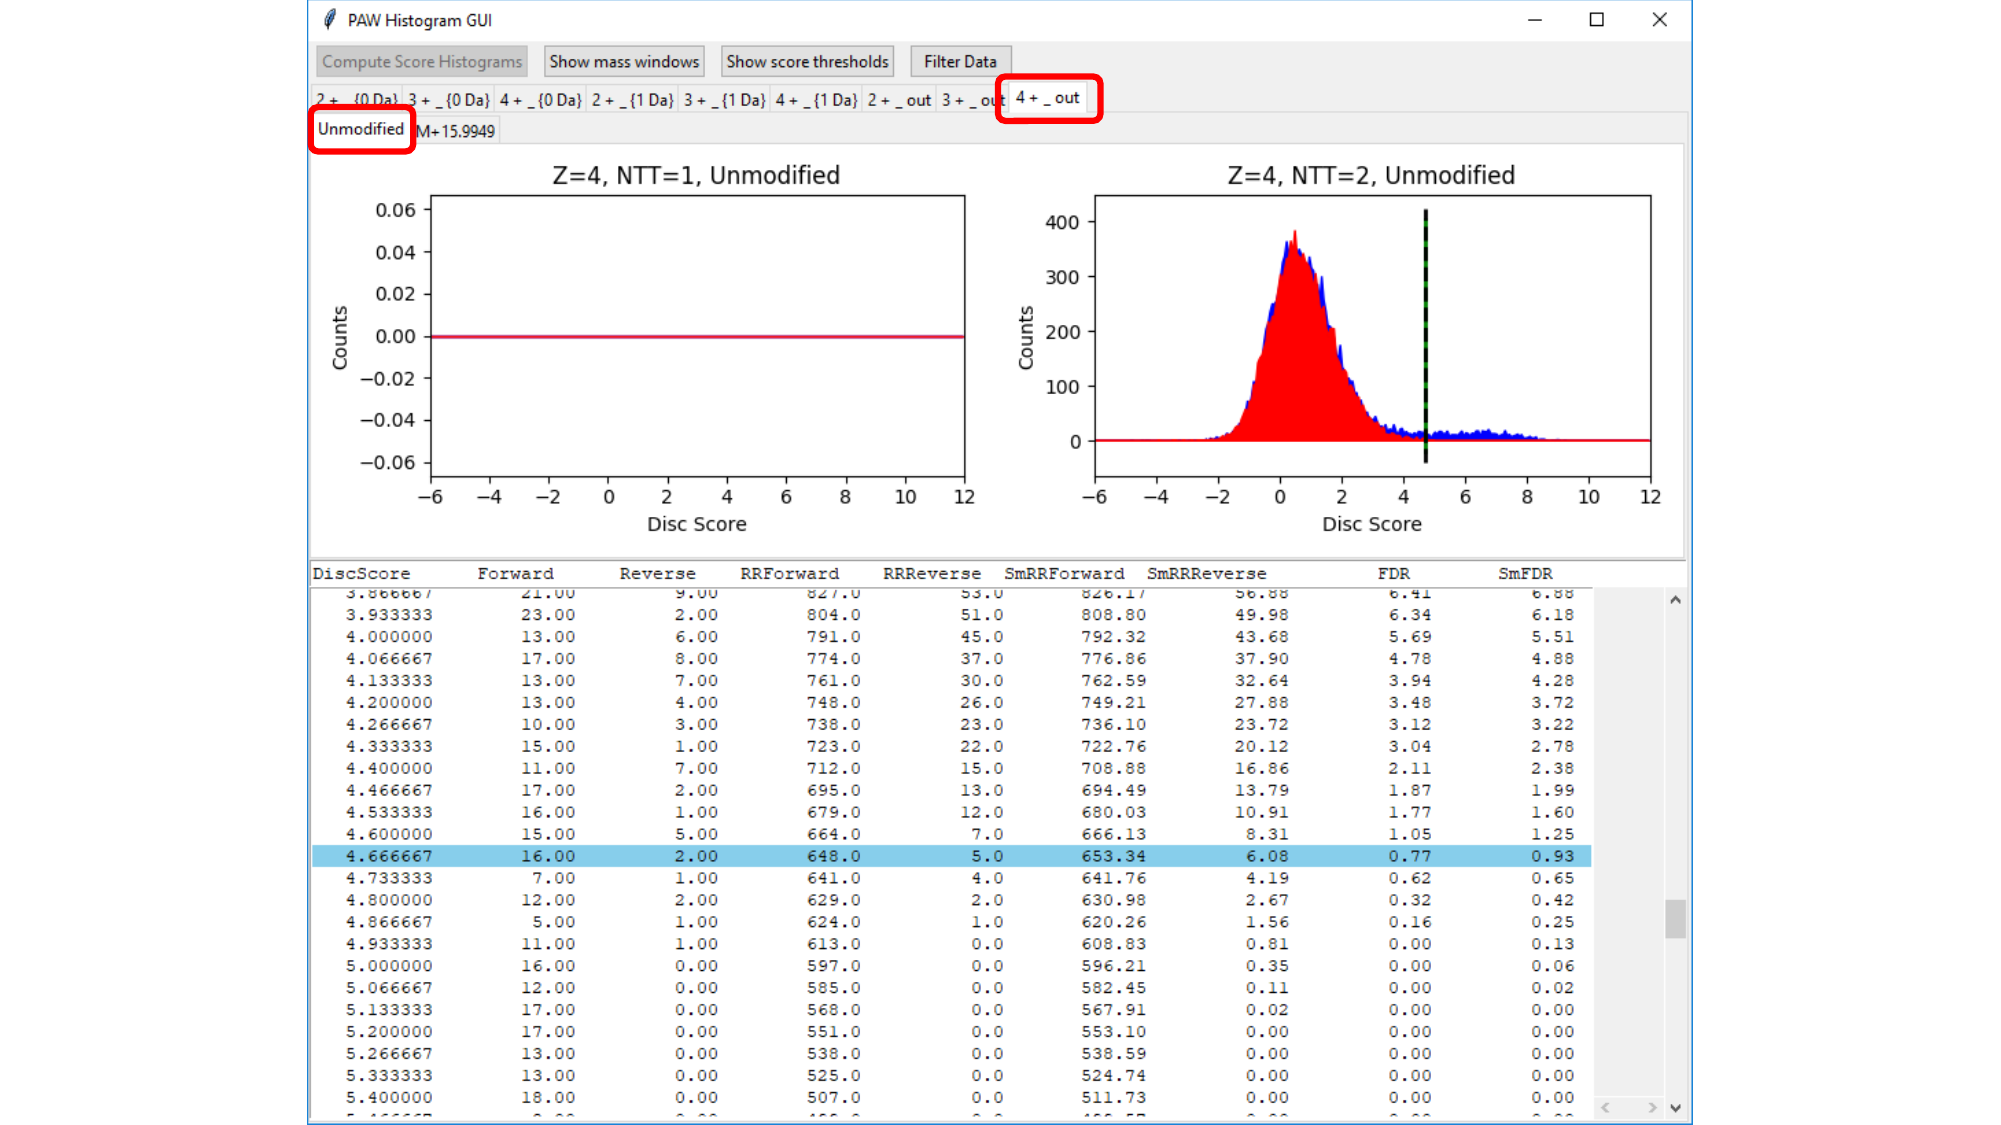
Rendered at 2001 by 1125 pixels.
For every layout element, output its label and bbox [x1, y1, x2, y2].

picture [307, 0, 1693, 1125]
